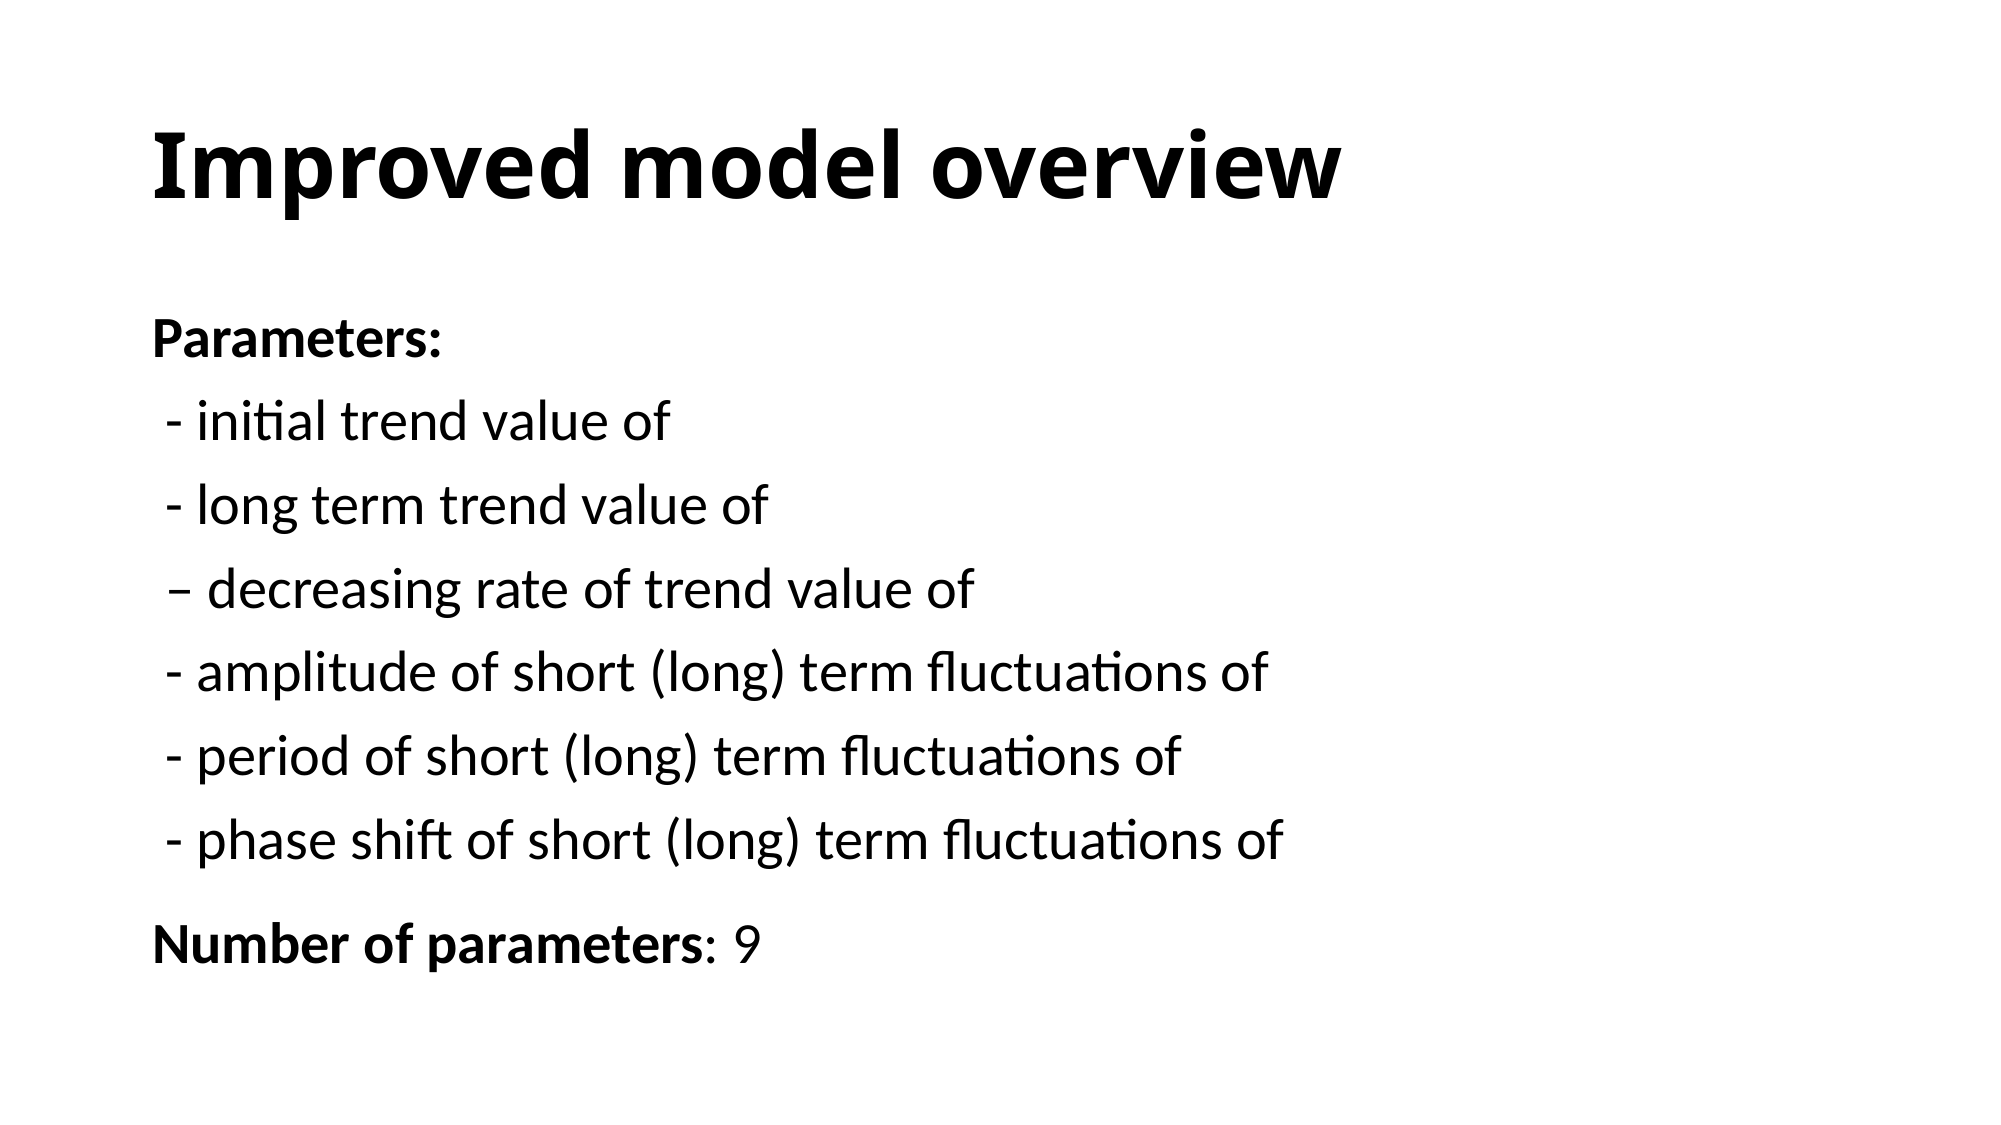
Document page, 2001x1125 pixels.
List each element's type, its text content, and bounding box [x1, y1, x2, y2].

text_box Number of parameters: 9 [137, 905, 1138, 984]
title Improved model overview [137, 59, 1863, 278]
